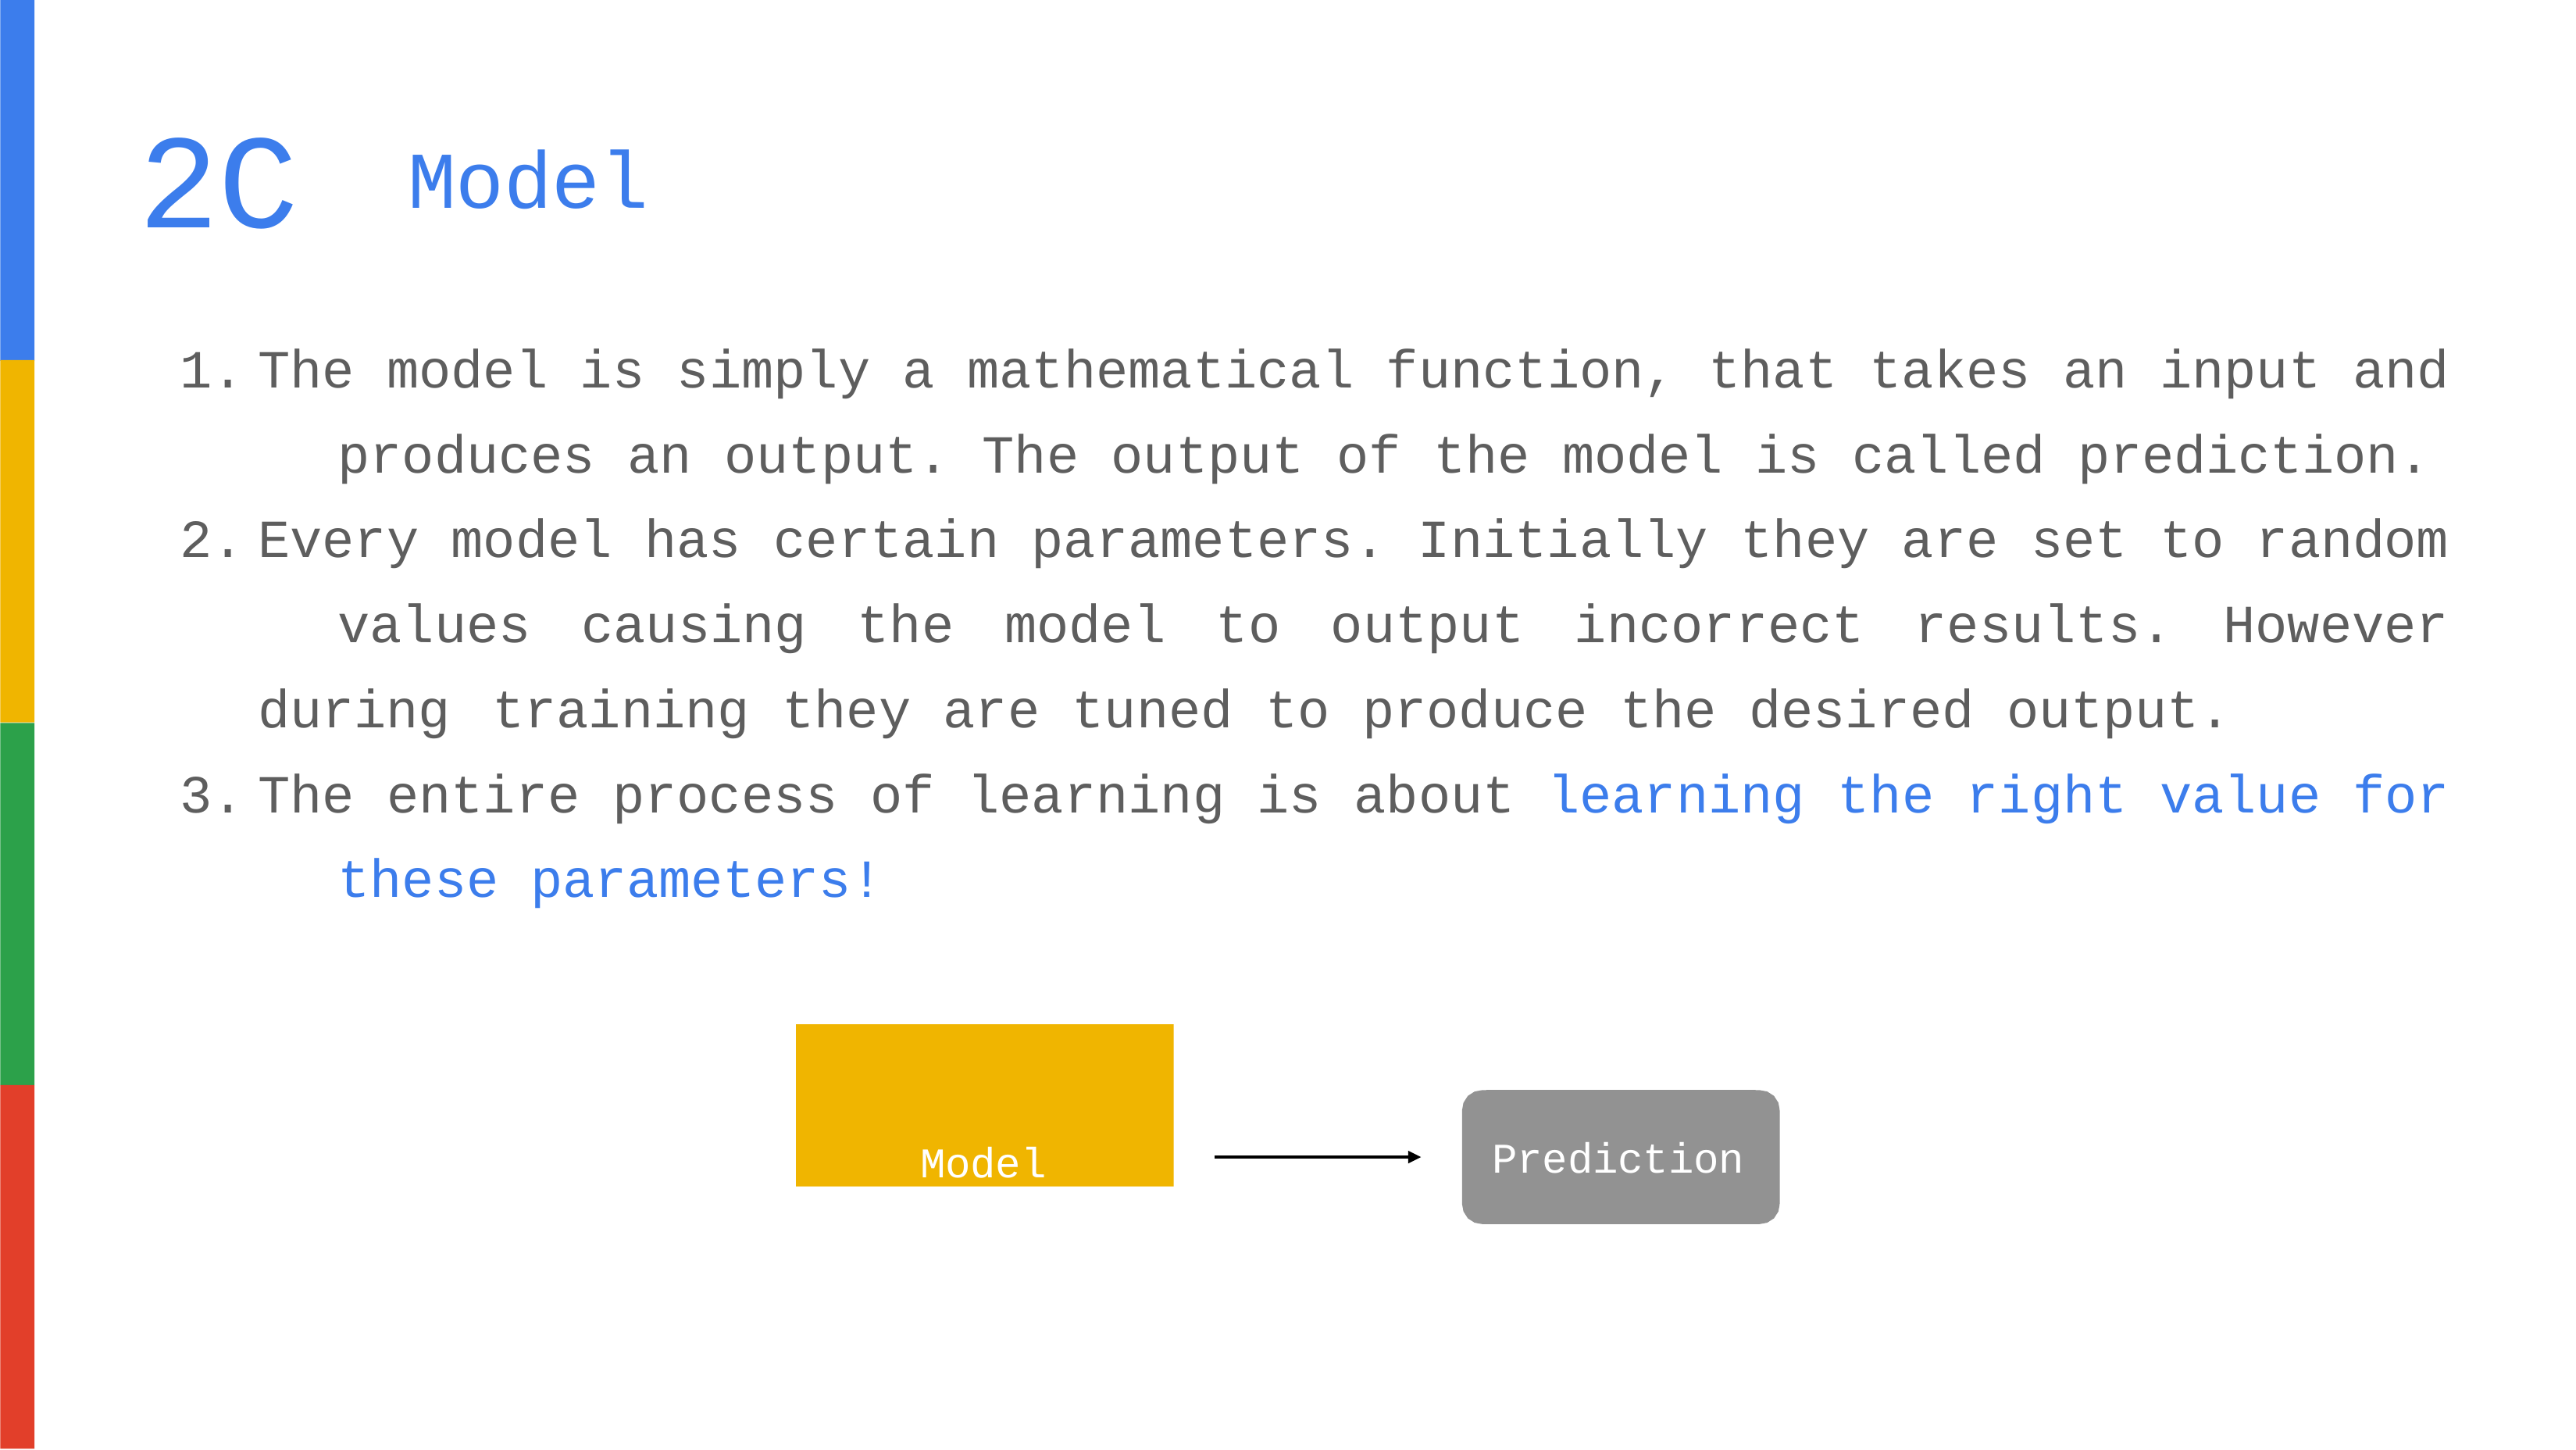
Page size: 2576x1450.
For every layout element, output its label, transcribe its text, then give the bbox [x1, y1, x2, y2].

title 2C [138, 92, 303, 336]
text_box Prediction [1490, 1128, 1752, 1182]
text_box [1461, 1090, 1780, 1224]
text_box Model [796, 1024, 1174, 1187]
text_box The model is simply a mathematical function, that takes an input and produces an output. The output of the model is called prediction. Every model has certain parameters. Initially they are set to random values causing the model to output incorrect results. However during training they are tuned to produce the desired output. The entire process of learning is about learning the right value for these parameters! [178, 311, 2449, 909]
text_box Model [406, 126, 651, 225]
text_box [1214, 1150, 1422, 1164]
